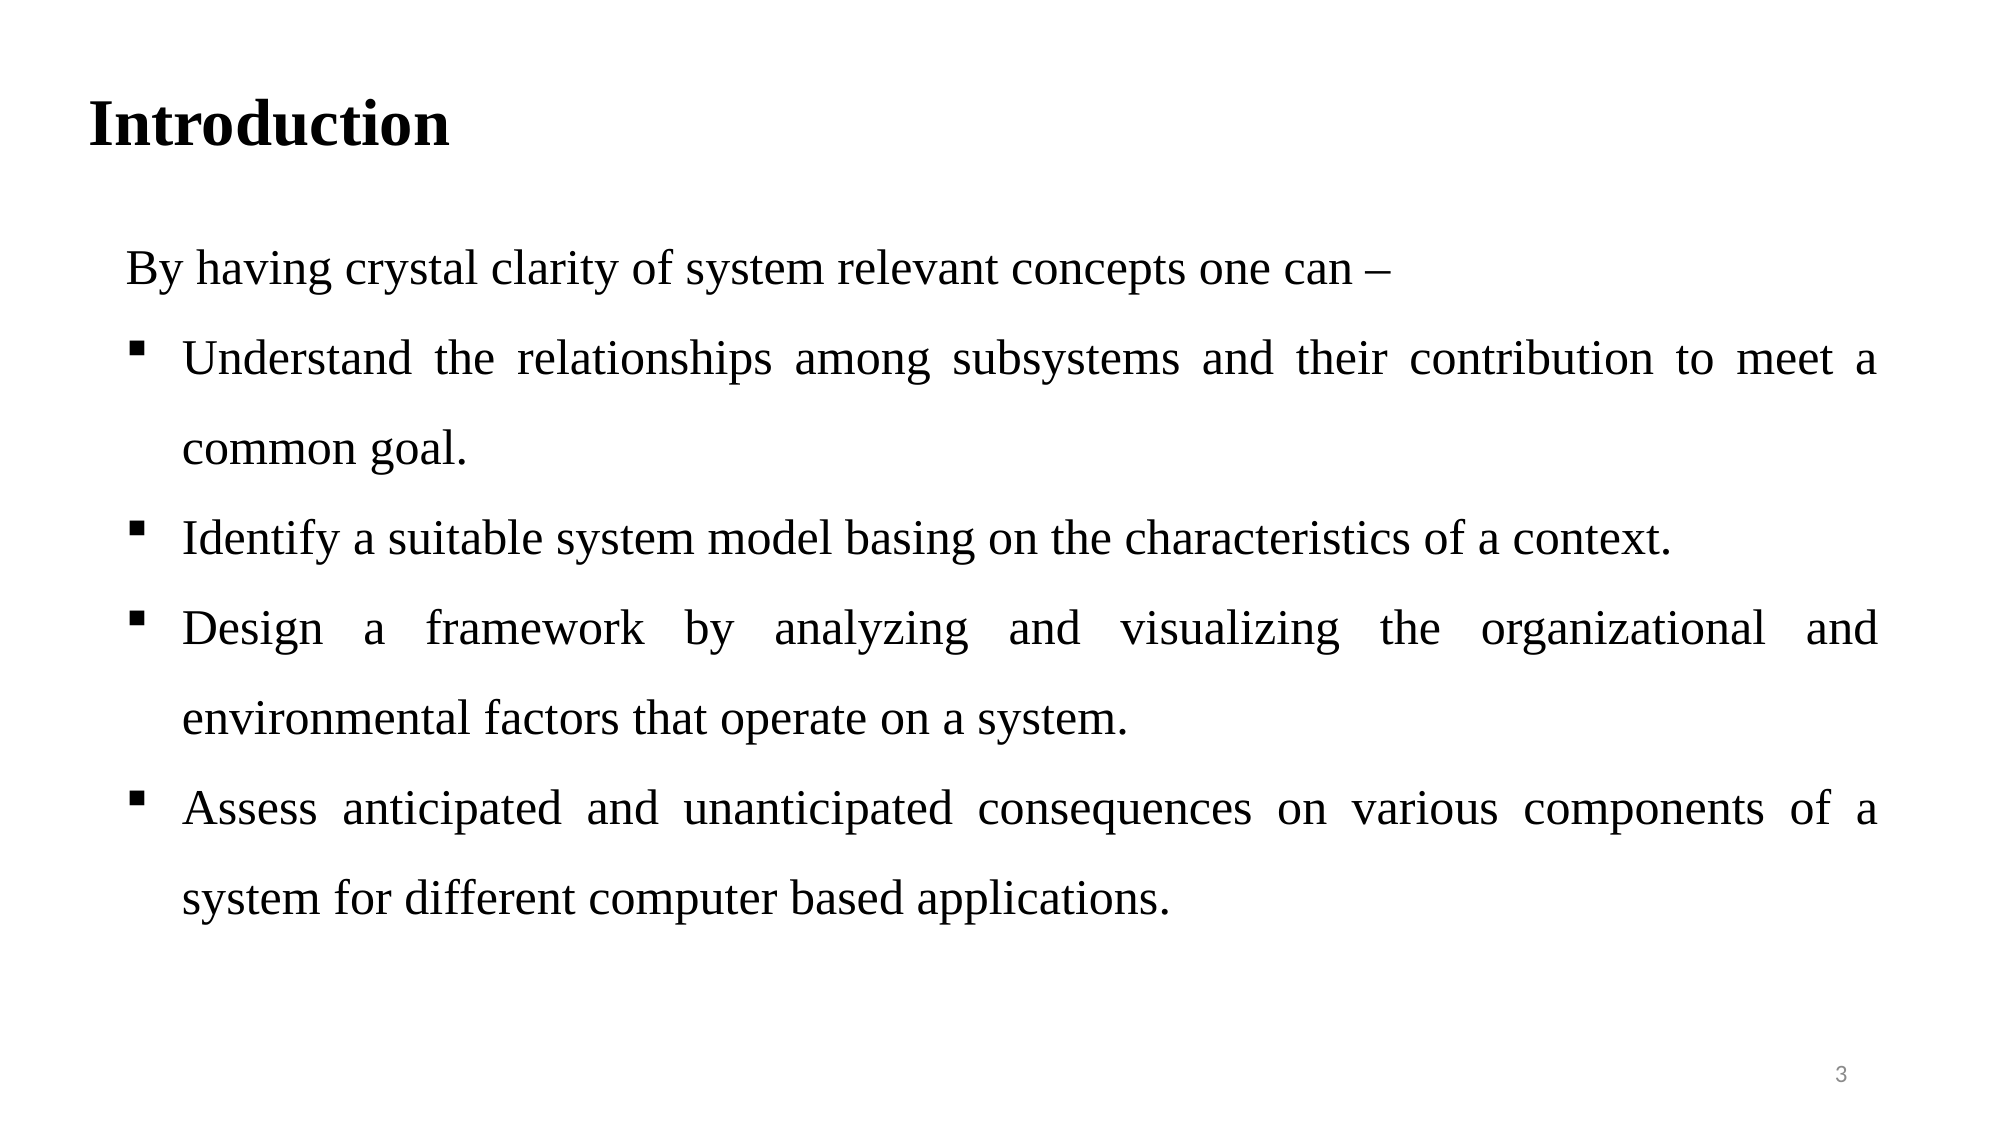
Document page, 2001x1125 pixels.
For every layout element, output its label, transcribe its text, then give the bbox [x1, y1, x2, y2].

text_box By having crystal clarity of system relevant concepts one can – Understand the relationships among subsystems and their contribution to meet a common goal. Identify a suitable system model basing on the characteristics of a context. Design a framework by analyzing and visualizing the organizational and environmental factors that operate on a system. Assess anticipated and unanticipated consequences on various components of a system for different computer based applications. [73, 196, 1895, 1112]
slide_number 3 [1412, 1042, 1863, 1103]
title Introduction [73, 50, 1799, 196]
